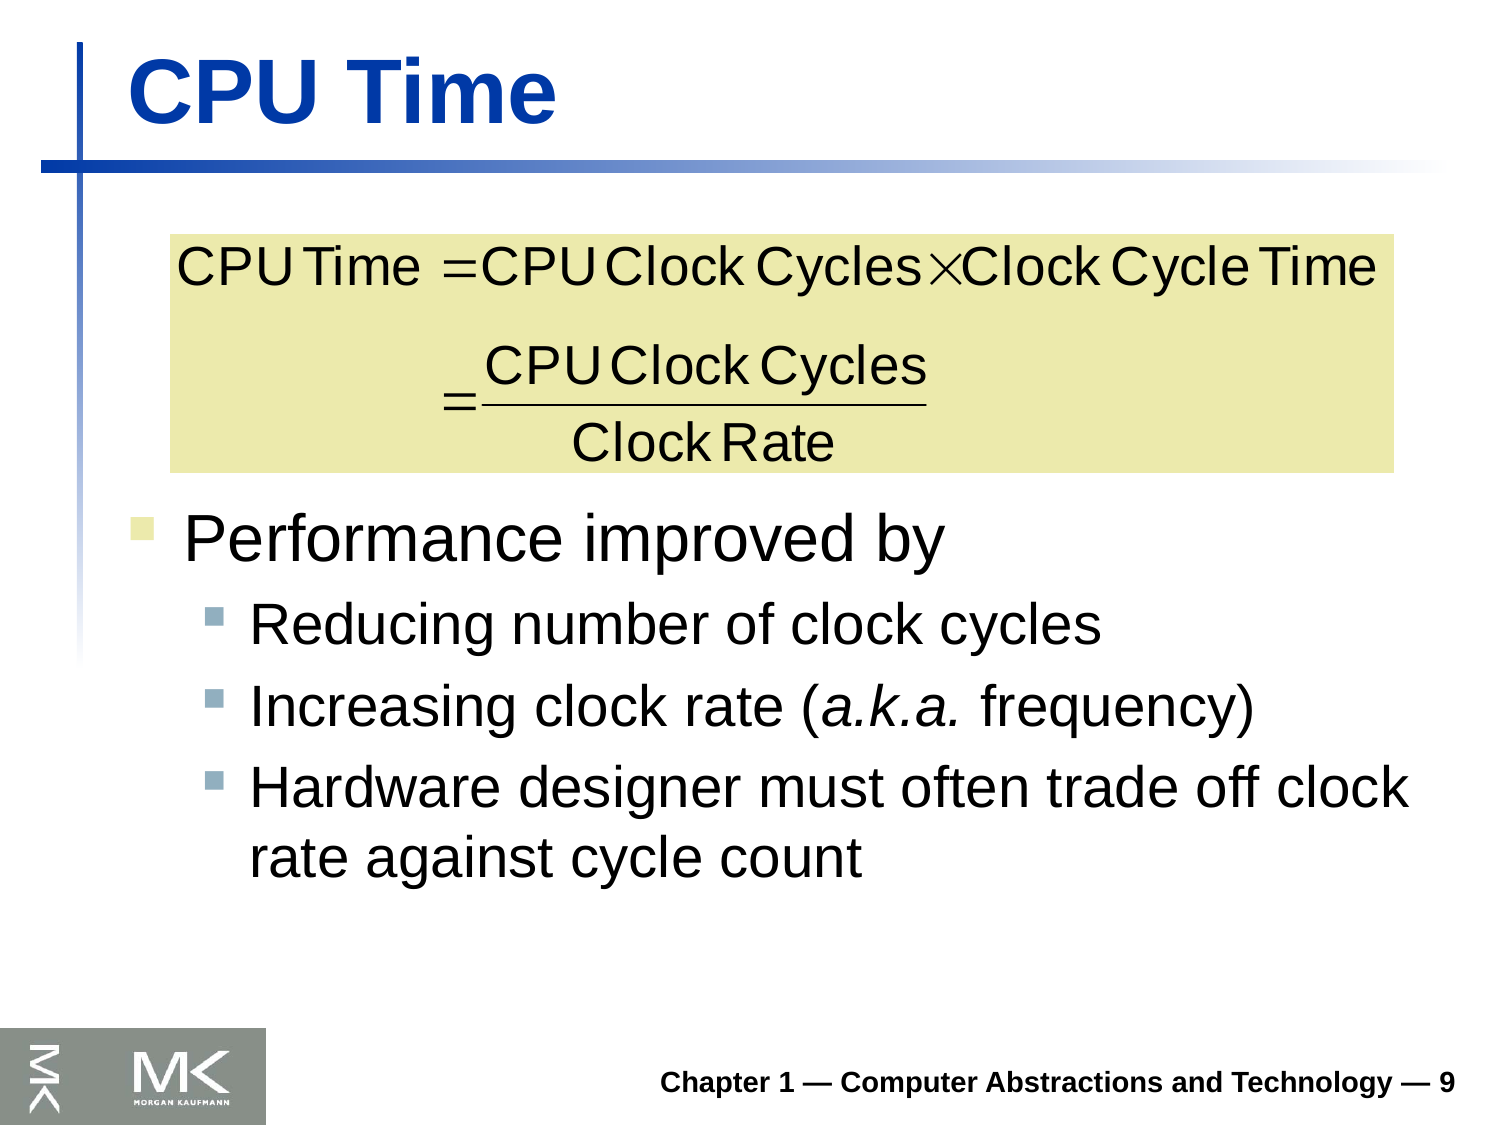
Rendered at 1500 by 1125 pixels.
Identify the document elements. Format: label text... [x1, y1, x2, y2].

picture [0, 1028, 266, 1125]
title CPU Time [112, 23, 1468, 149]
list Performance improved by Reducing number of clock cycles Increasing clock rate (a.k.a. frequency) Hardware designer must often trade off clock rate against cycle count [112, 486, 1469, 1024]
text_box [169, 234, 1394, 473]
footer Chapter 1 — Computer Abstractions and Technology — 9 [277, 1046, 1471, 1106]
